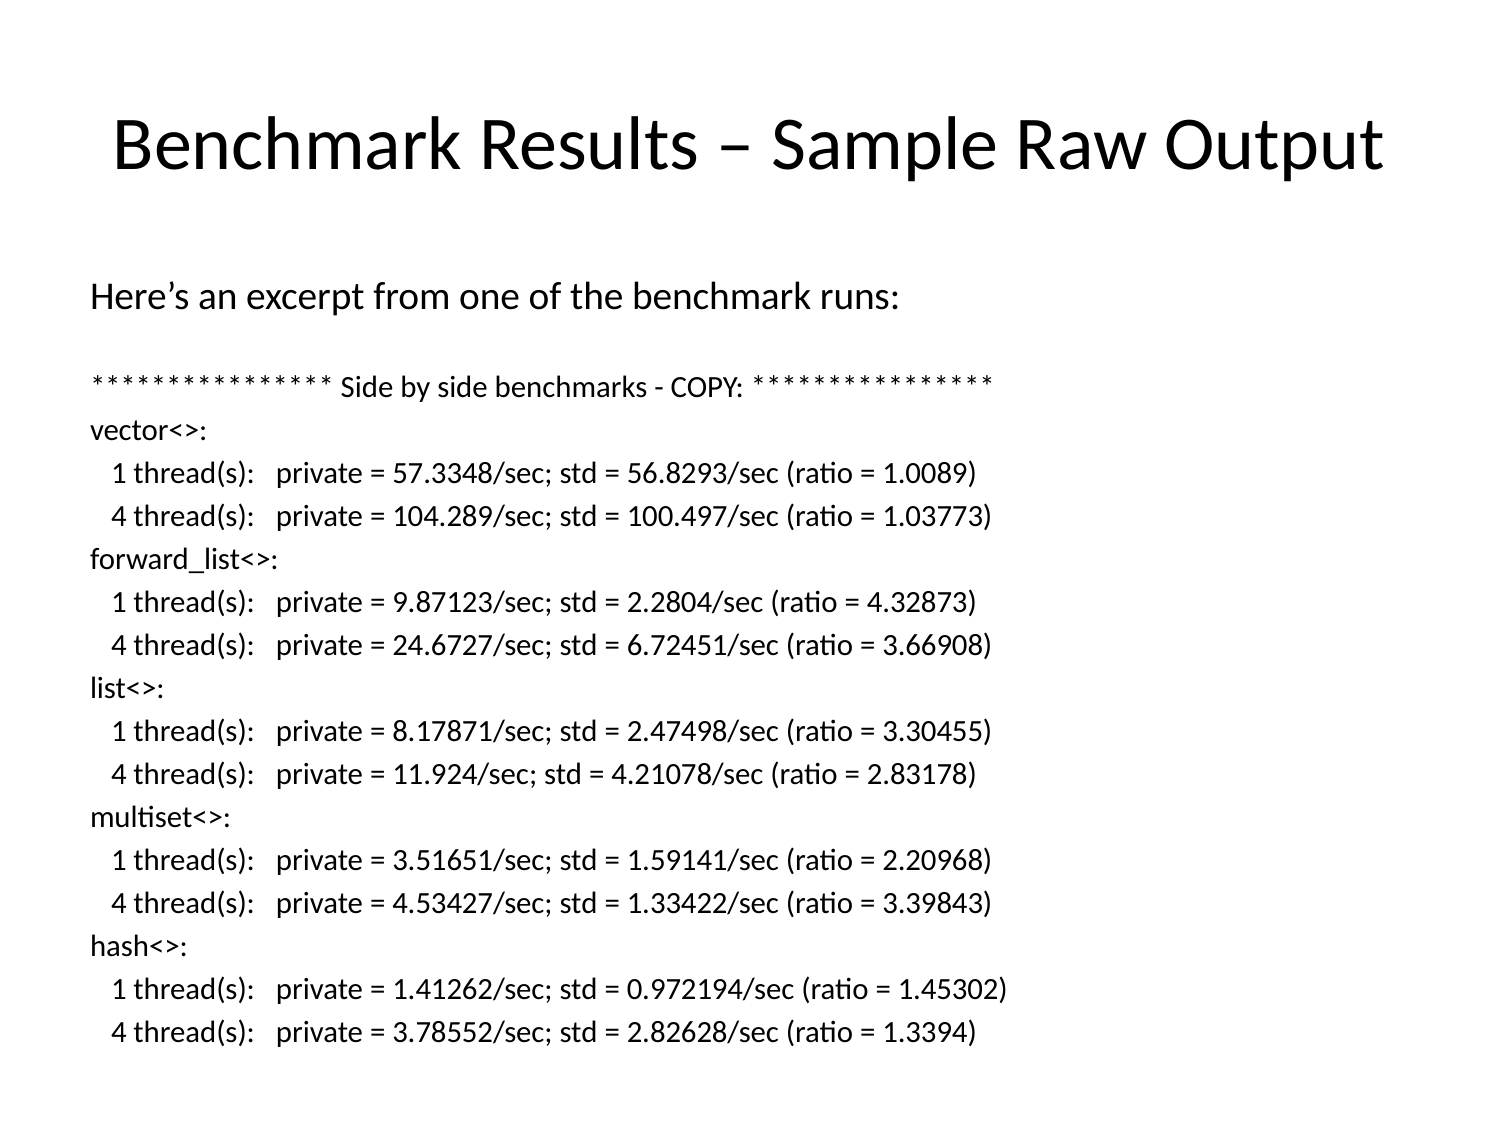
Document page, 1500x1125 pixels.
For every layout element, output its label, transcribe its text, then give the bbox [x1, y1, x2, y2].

list Here’s an excerpt from one of the benchmark runs: **************** Side by side benchmarks - COPY: **************** vector<>: 1 thread(s): private = 57.3348/sec; std = 56.8293/sec (ratio = 1.0089) 4 thread(s): private = 104.289/sec; std = 100.497/sec (ratio = 1.03773) forward_list<>: 1 thread(s): private = 9.87123/sec; std = 2.2804/sec (ratio = 4.32873) 4 thread(s): private = 24.6727/sec; std = 6.72451/sec (ratio = 3.66908) list<>: 1 thread(s): private = 8.17871/sec; std = 2.47498/sec (ratio = 3.30455) 4 thread(s): private = 11.924/sec; std = 4.21078/sec (ratio = 2.83178) multiset<>: 1 thread(s): private = 3.51651/sec; std = 1.59141/sec (ratio = 2.20968) 4 thread(s): private = 4.53427/sec; std = 1.33422/sec (ratio = 3.39843) hash<>: 1 thread(s): private = 1.41262/sec; std = 0.972194/sec (ratio = 1.45302) 4 thread(s): private = 3.78552/sec; std = 2.82628/sec (ratio = 1.3394) [75, 262, 1425, 1075]
title Benchmark Results – Sample Raw Output [75, 45, 1425, 233]
